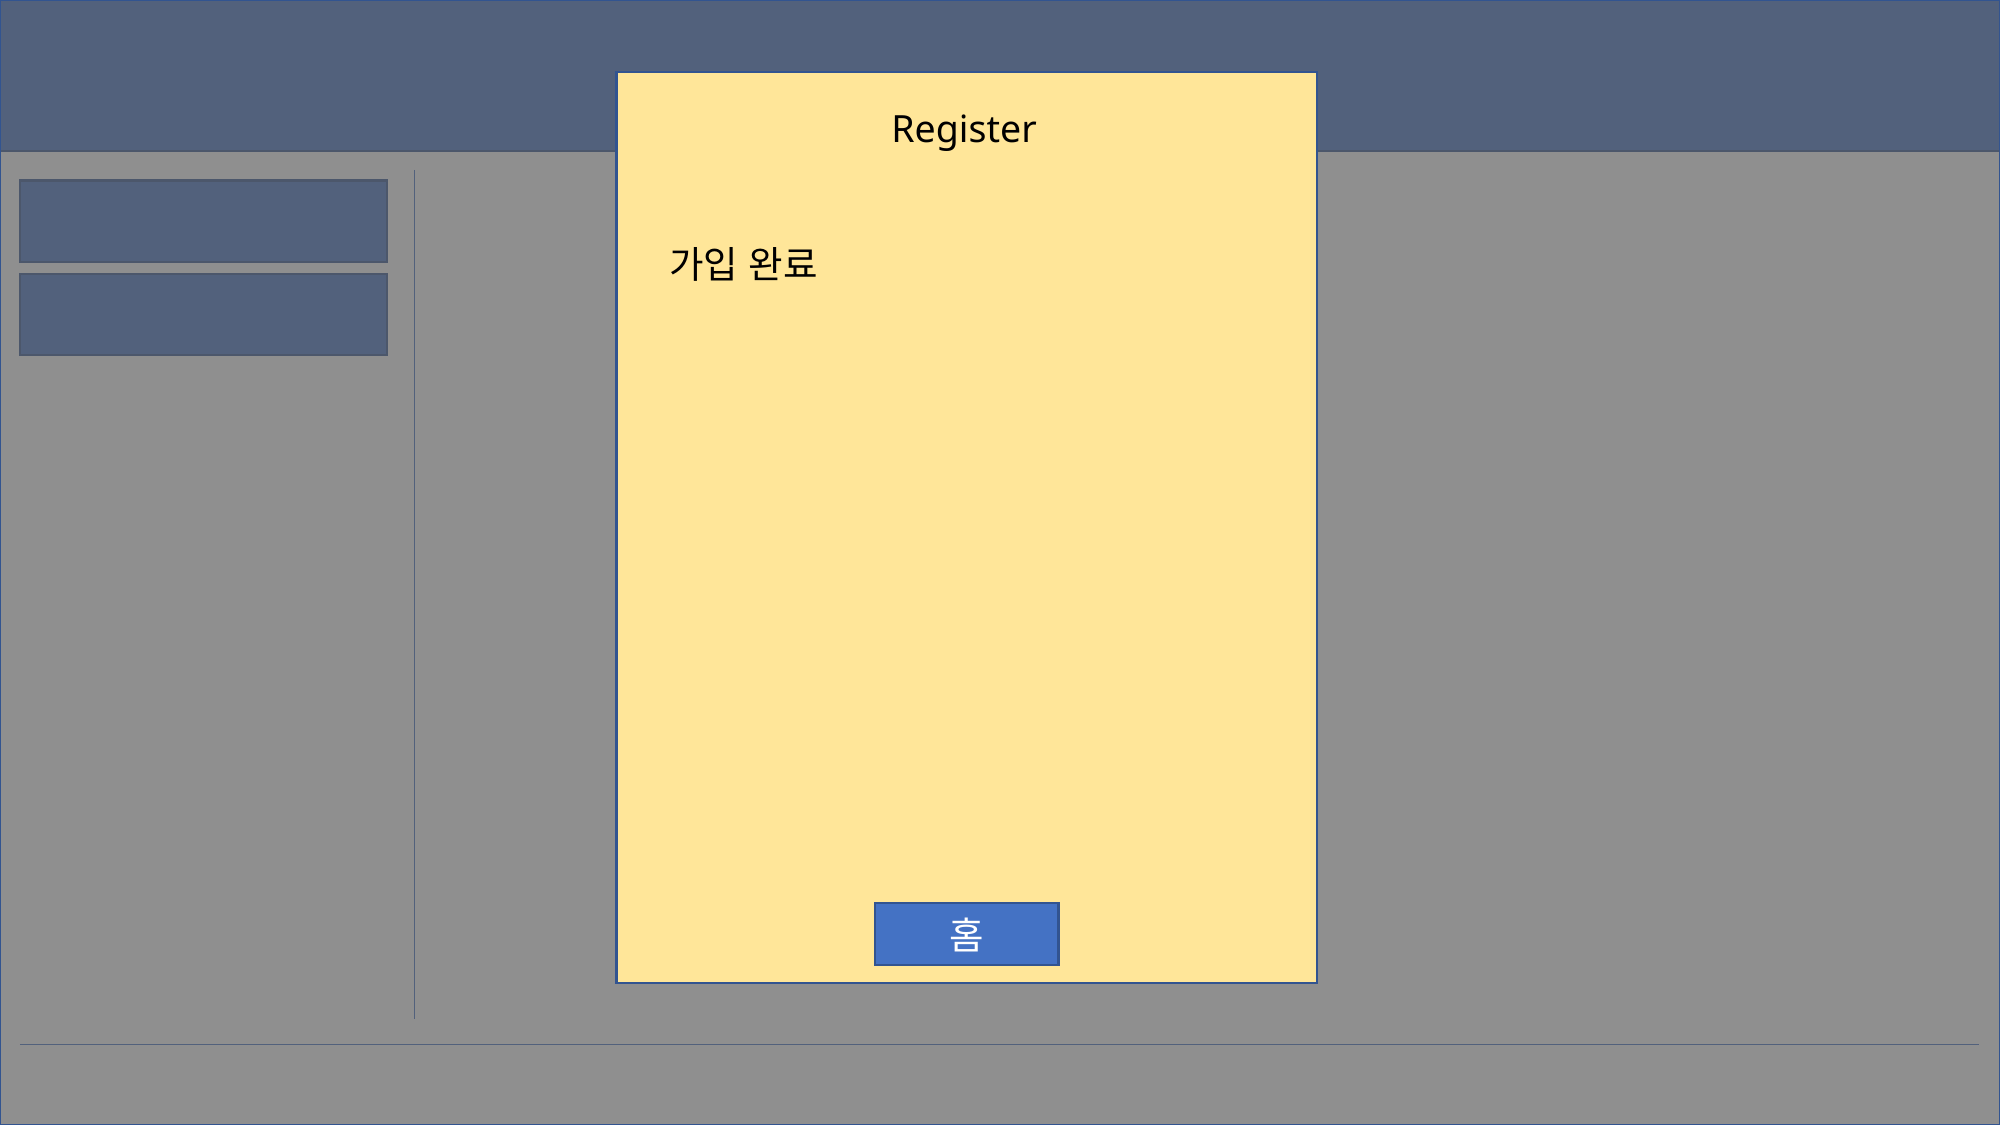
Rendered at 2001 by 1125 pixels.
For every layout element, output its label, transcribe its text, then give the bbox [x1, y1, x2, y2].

text_box [615, 71, 1318, 984]
text_box 홈 [874, 902, 1060, 966]
text_box [0, 0, 2000, 1125]
text_box Register [876, 97, 1094, 158]
text_box 가입 완료 [654, 234, 1277, 294]
